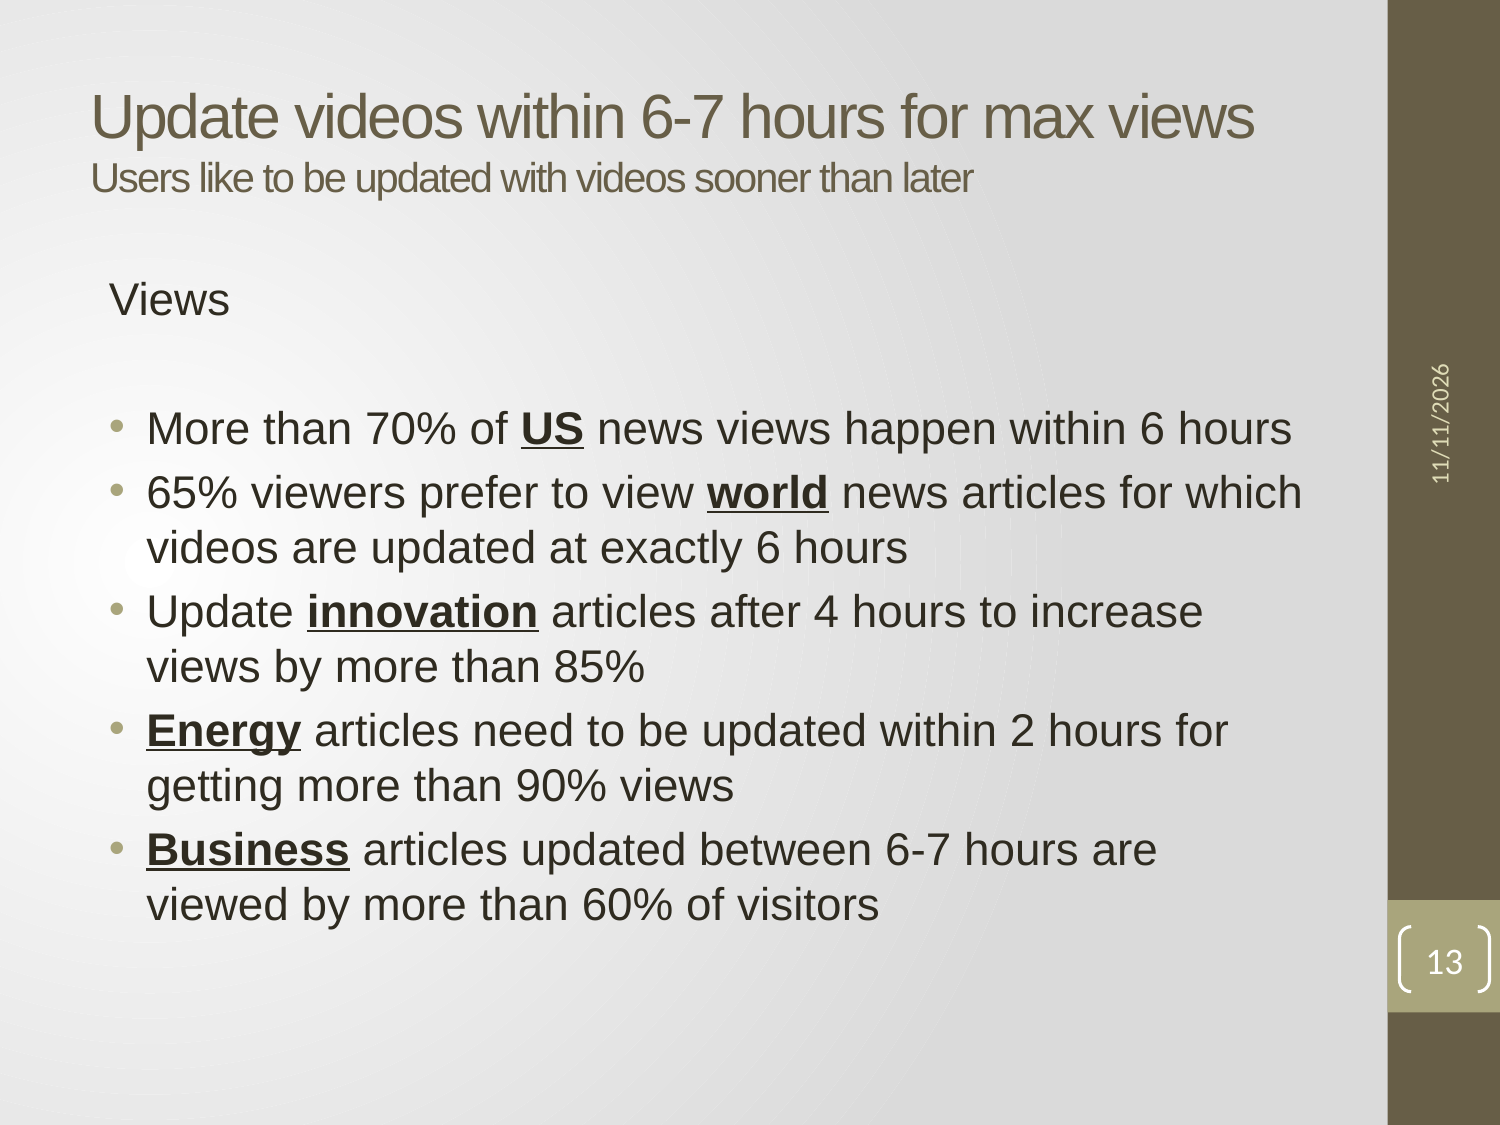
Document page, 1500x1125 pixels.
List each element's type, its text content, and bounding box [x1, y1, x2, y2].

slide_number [1408, 100, 1469, 501]
title Update videos within 6-7 hours for max views Users like to be updated with videos sooner than later [75, 45, 1325, 233]
list Views More than 70% of US news views happen within 6 hours 65% viewers prefer to view world news articles for which videos are updated at exactly 6 hours Update innovation articles after 4 hours to increase views by more than 85% Energy articles need to be updated within 2 hours for getting more than 90% views Business articles updated between 6-7 hours are viewed by more than 60% of visitors [75, 262, 1325, 1050]
slide_number 13 [1397, 925, 1492, 994]
